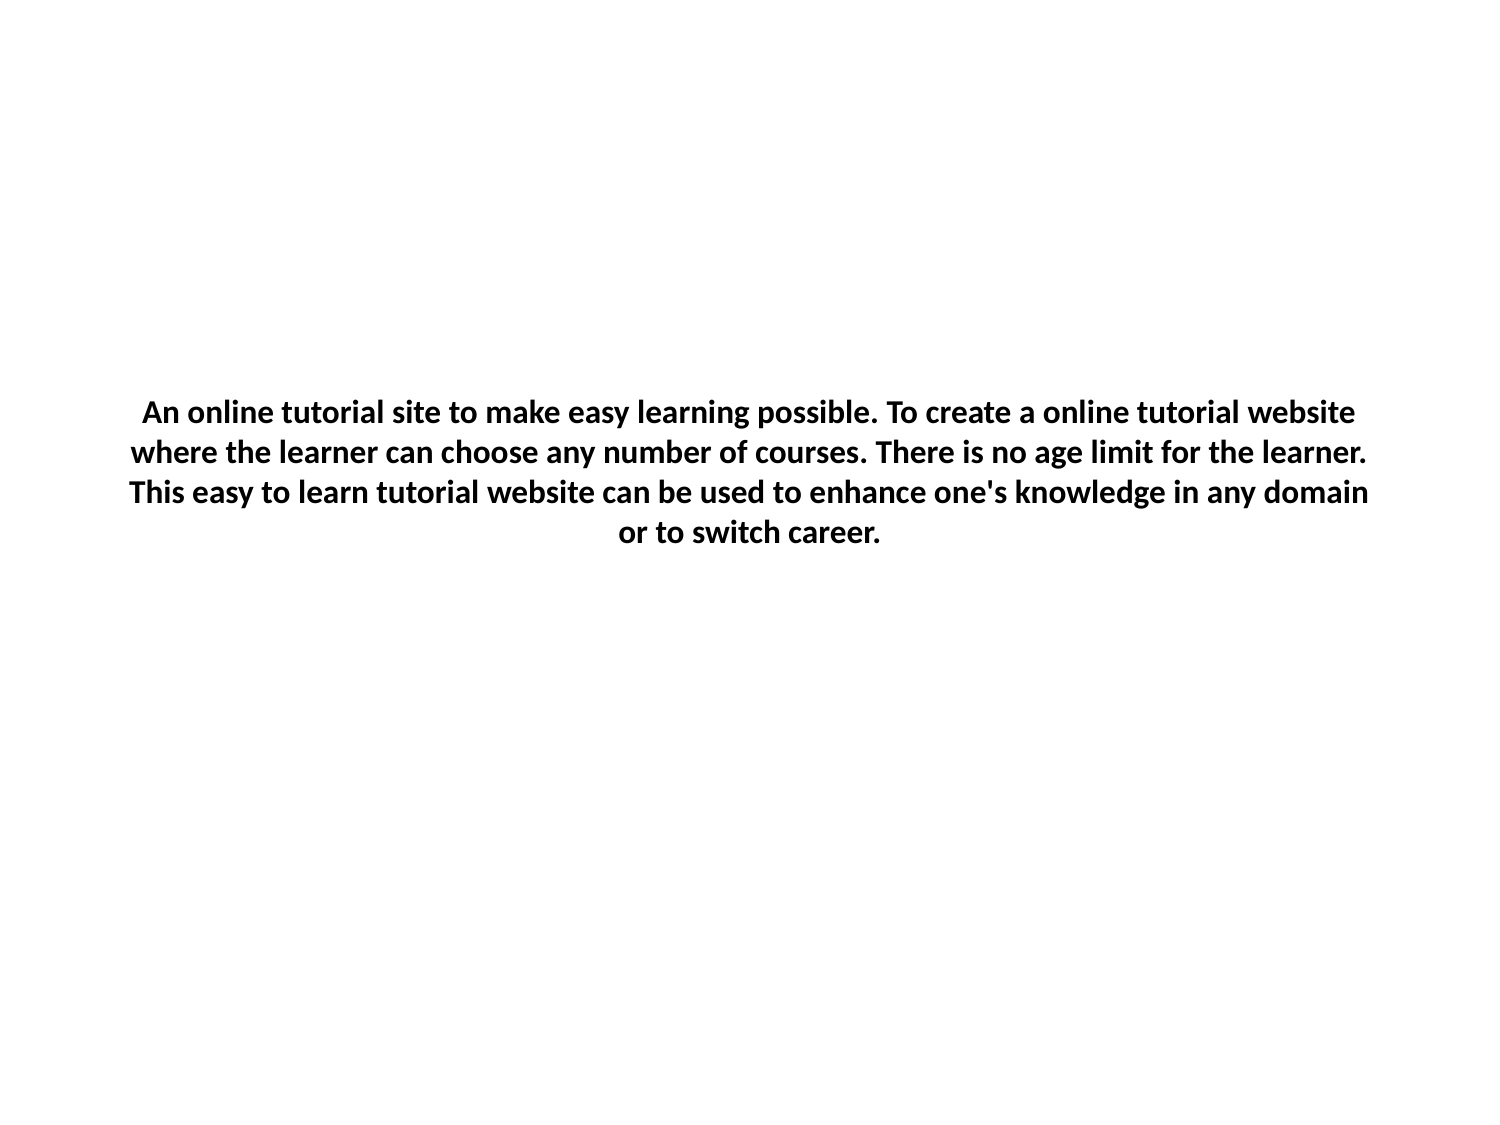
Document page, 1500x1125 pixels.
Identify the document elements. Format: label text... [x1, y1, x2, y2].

title An online tutorial site to make easy learning possible. To create a online tutorial website where the learner can choose any number of courses. There is no age limit for the learner. This easy to learn tutorial website can be used to enhance one's knowledge in any domain or to switch career. [112, 349, 1388, 591]
